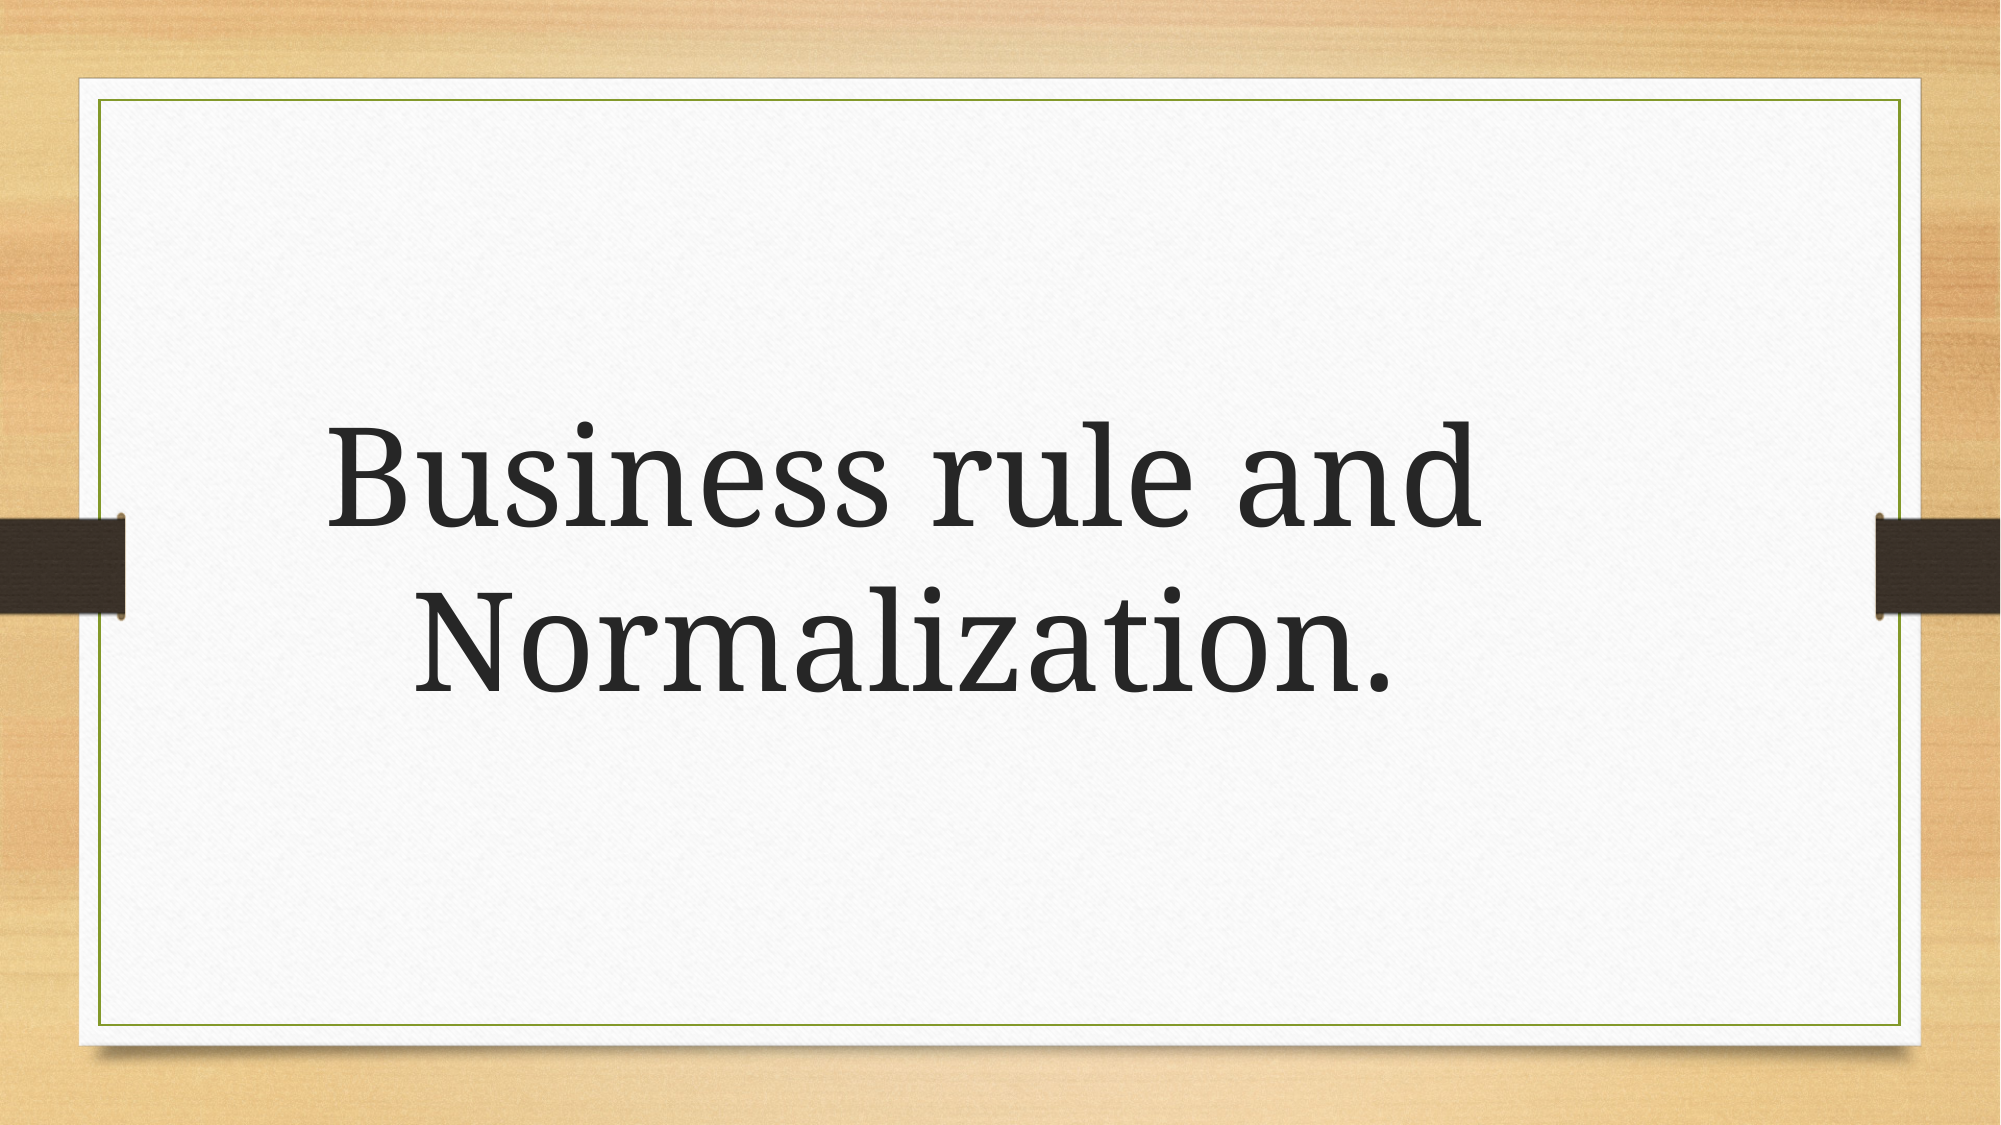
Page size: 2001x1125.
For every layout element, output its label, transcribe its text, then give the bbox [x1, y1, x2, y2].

picture [0, 0, 2001, 1125]
title Business rule and Normalization. [51, 54, 1759, 1055]
